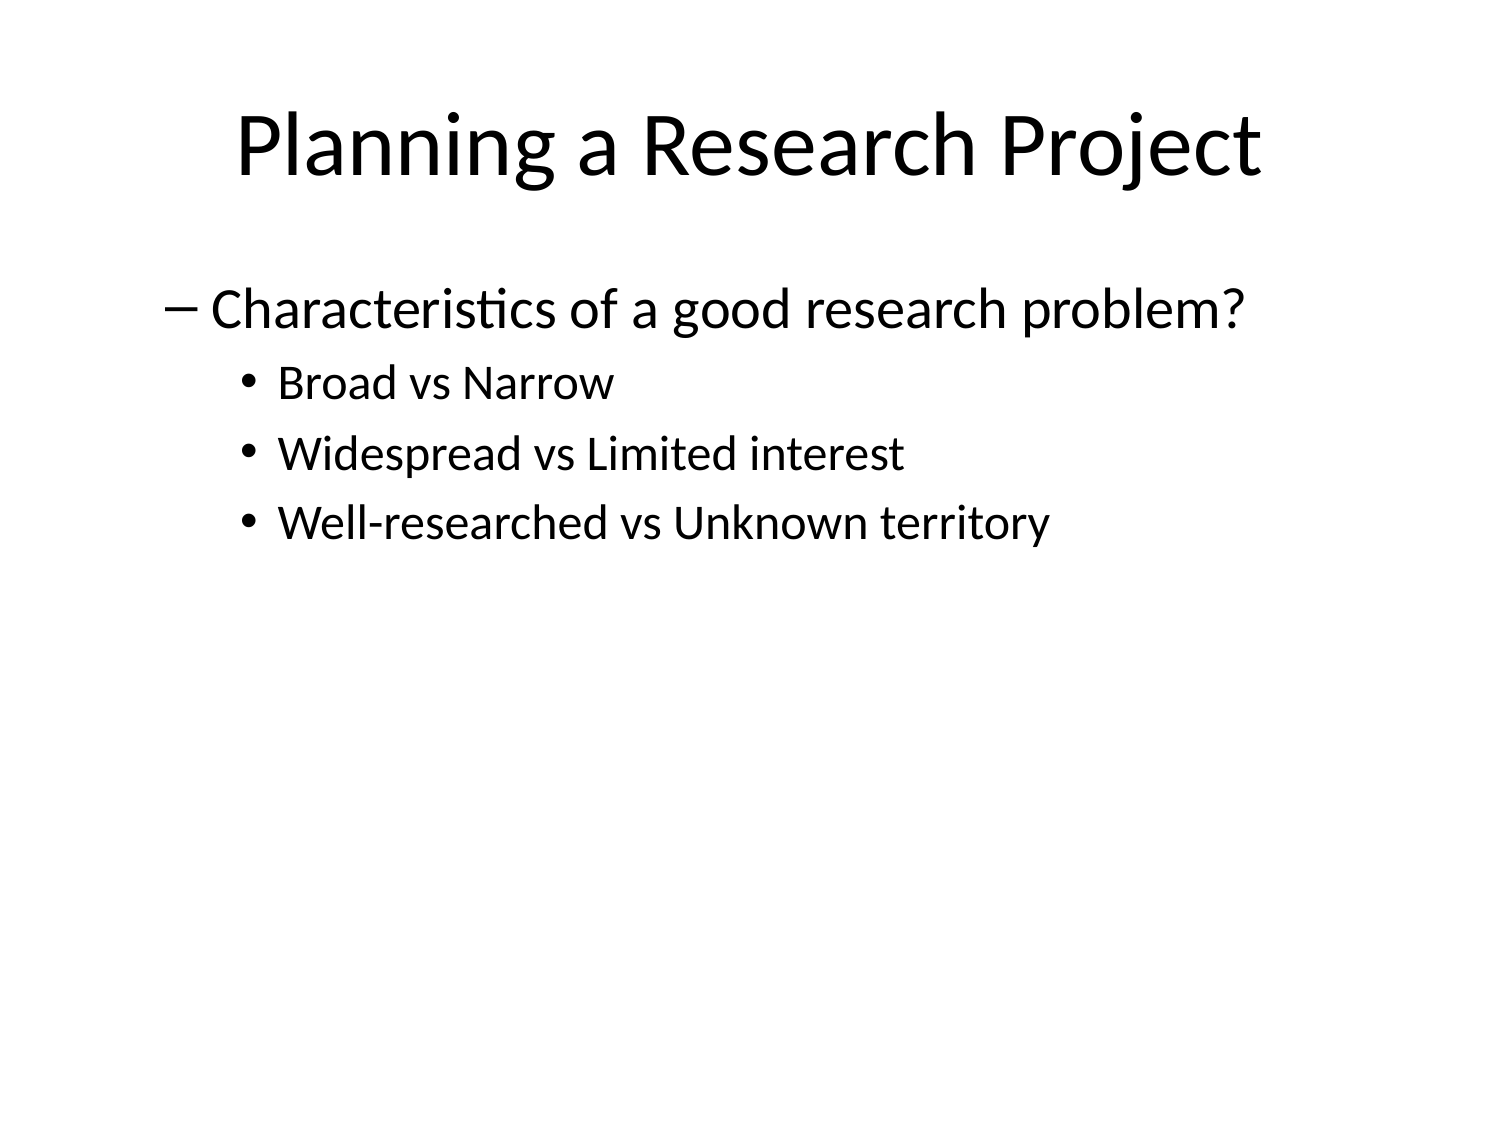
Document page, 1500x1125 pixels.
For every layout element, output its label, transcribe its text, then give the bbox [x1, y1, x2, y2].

list Characteristics of a good research problem? Broad vs Narrow Widespread vs Limited interest Well-researched vs Unknown territory [75, 262, 1425, 1005]
title Planning a Research Project [75, 45, 1425, 233]
